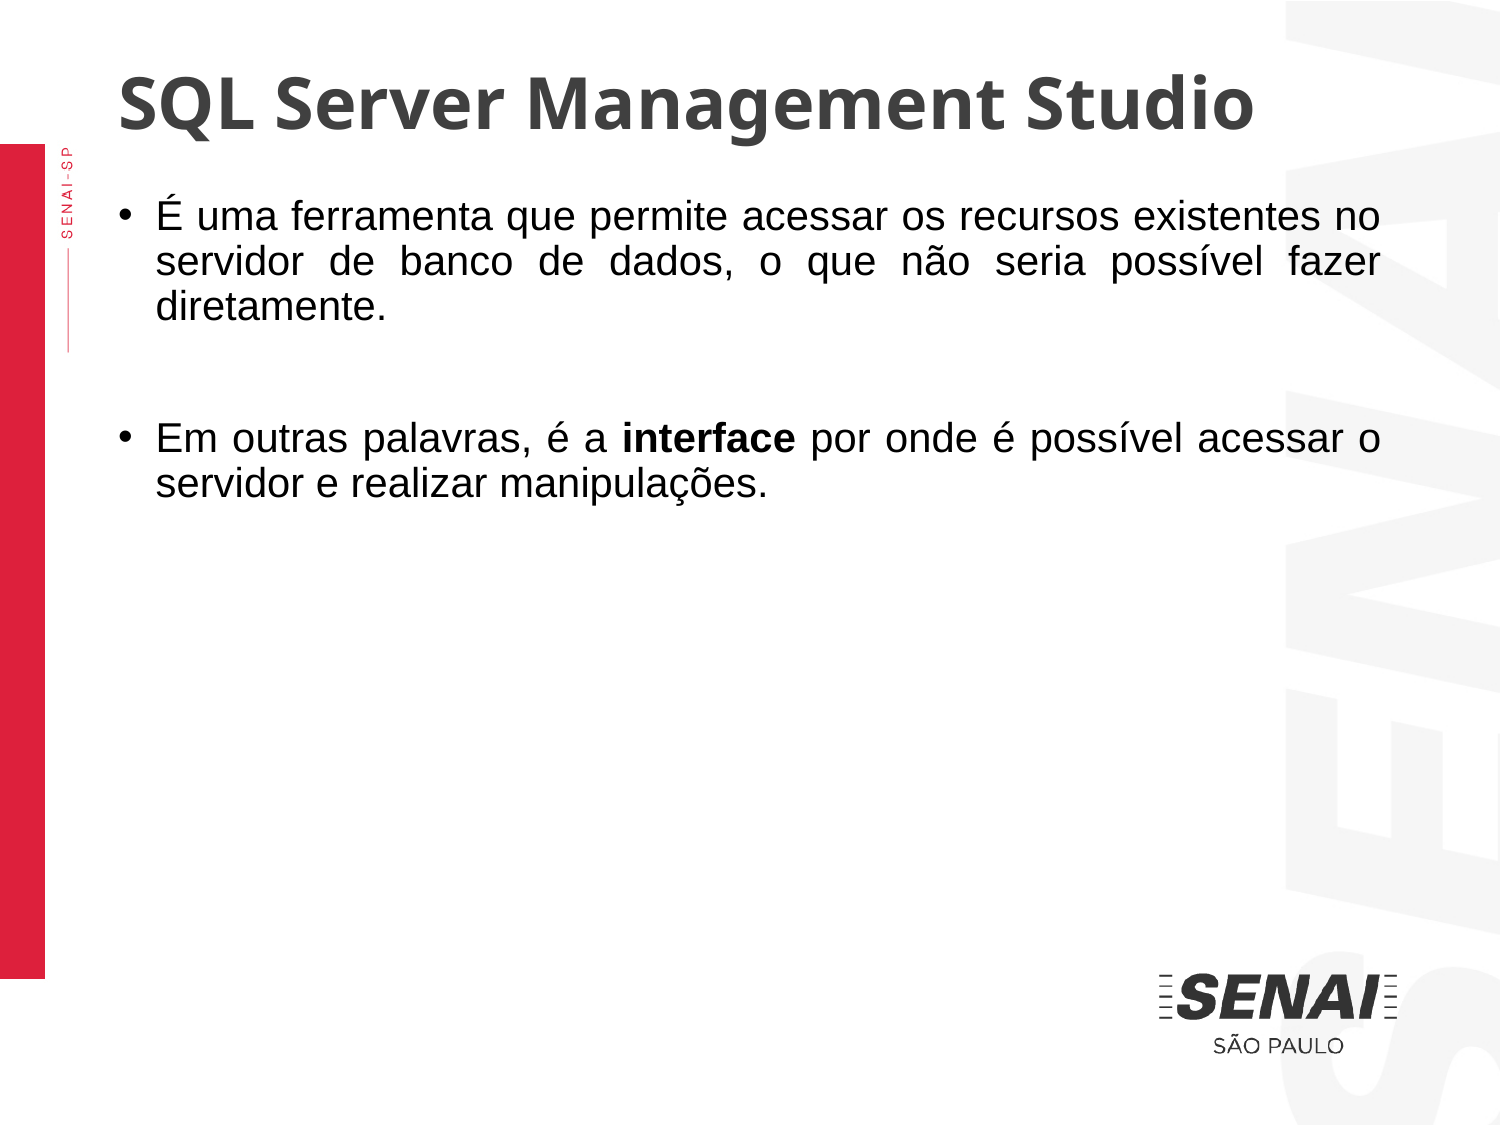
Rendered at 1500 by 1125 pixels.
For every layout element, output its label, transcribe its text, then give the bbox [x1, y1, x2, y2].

list SQL Server Management Studio [103, 59, 1397, 153]
list É uma ferramenta que permite acessar os recursos existentes no servidor de banco de dados, o que não seria possível fazer diretamente. Em outras palavras, é a interface por onde é possível acessar o servidor e realizar manipulações. [103, 187, 1397, 1014]
picture [0, 0, 1500, 1125]
